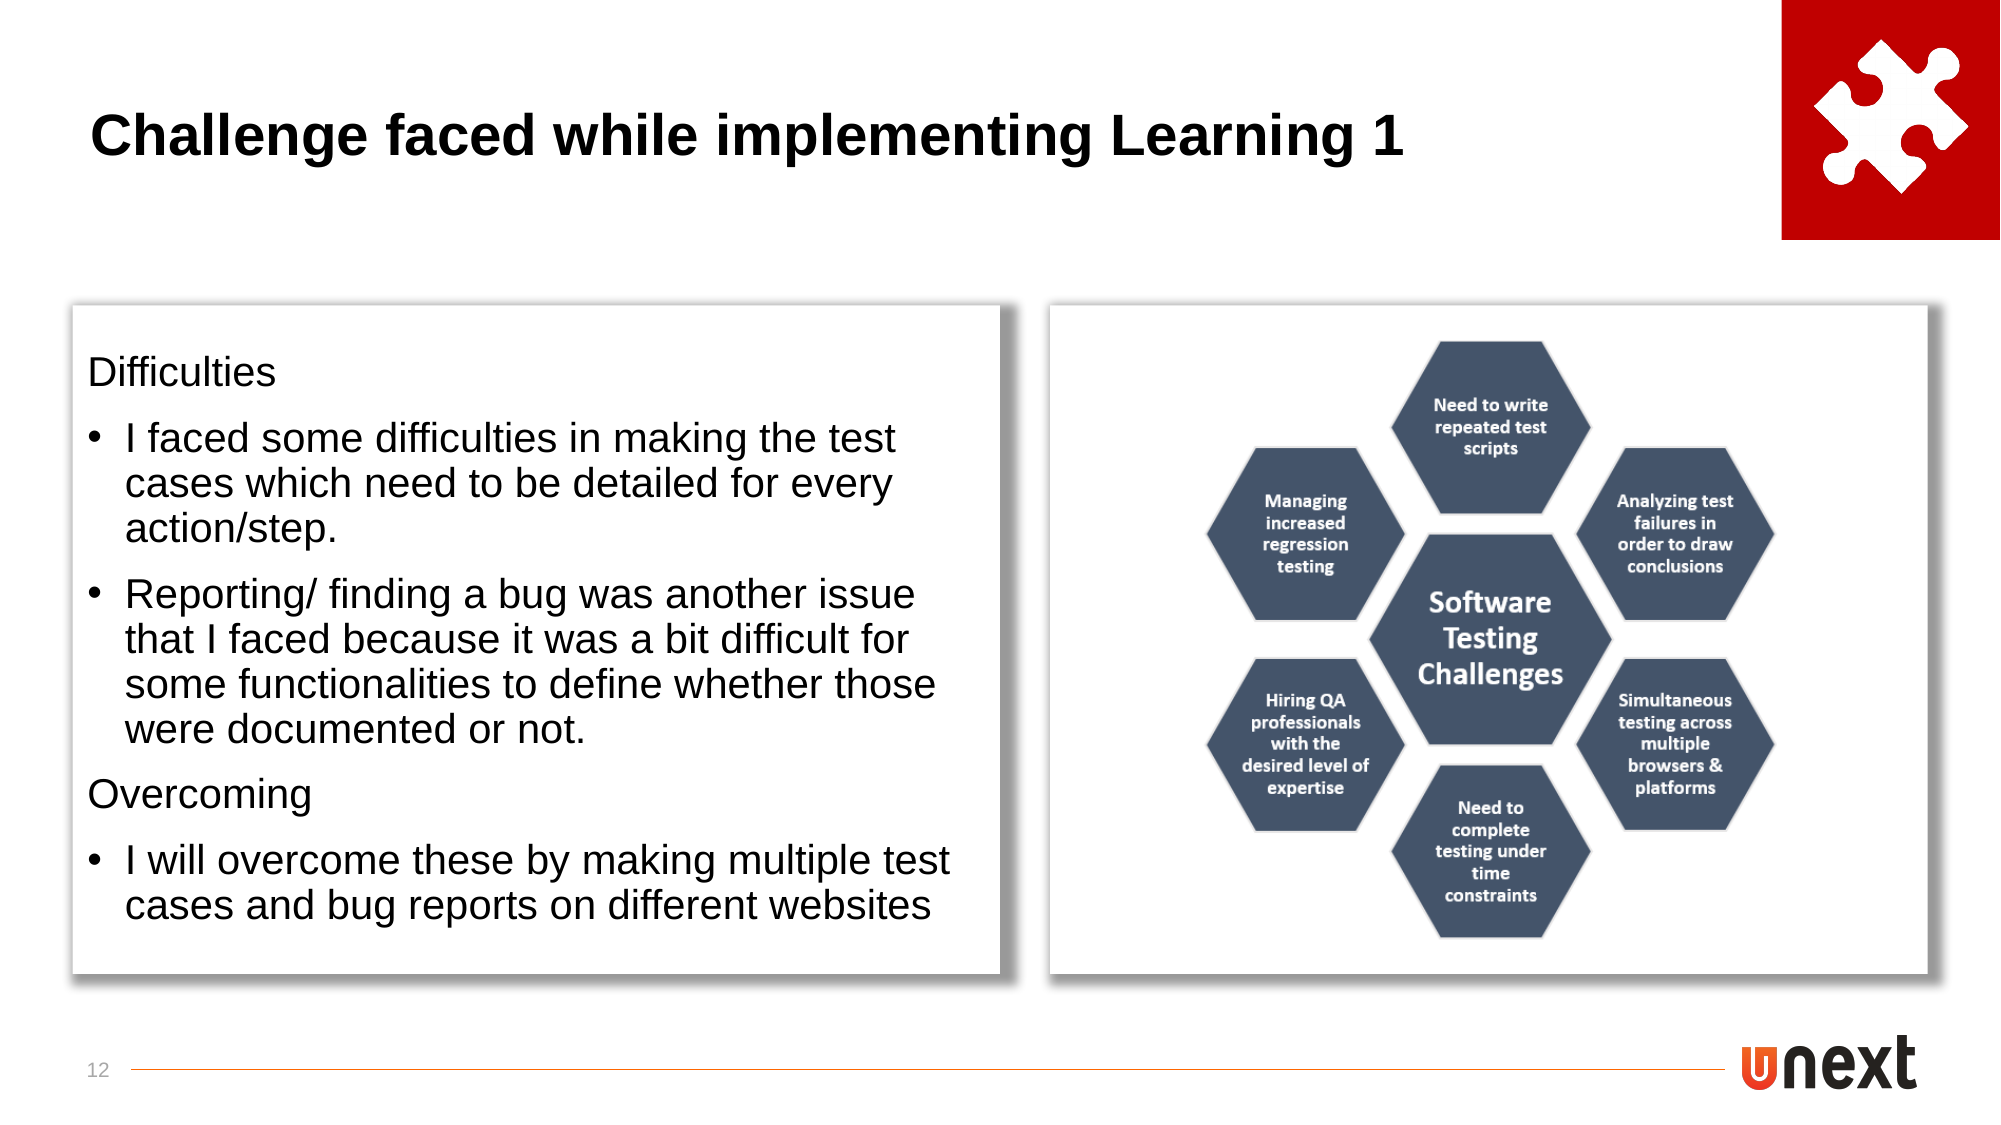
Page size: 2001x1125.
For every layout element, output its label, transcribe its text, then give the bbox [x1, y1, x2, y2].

picture [1798, 27, 1984, 213]
picture [1194, 330, 1784, 950]
text_box [1781, 0, 2000, 241]
slide_number 12 [48, 1047, 110, 1091]
title Challenge faced while implementing Learning 1 [76, 78, 1798, 196]
picture [1742, 1035, 1917, 1090]
text_box [1050, 305, 1928, 974]
text_box Difficulties I faced some difficulties in making the test cases which need to be detailed for every action/step. Reporting/ finding a bug was another issue that I faced because it was a bit difficult for some functionalities to define whether those were documented or not. Overcoming I will overcome these by making multiple test cases and bug reports on different websites [72, 305, 1000, 974]
